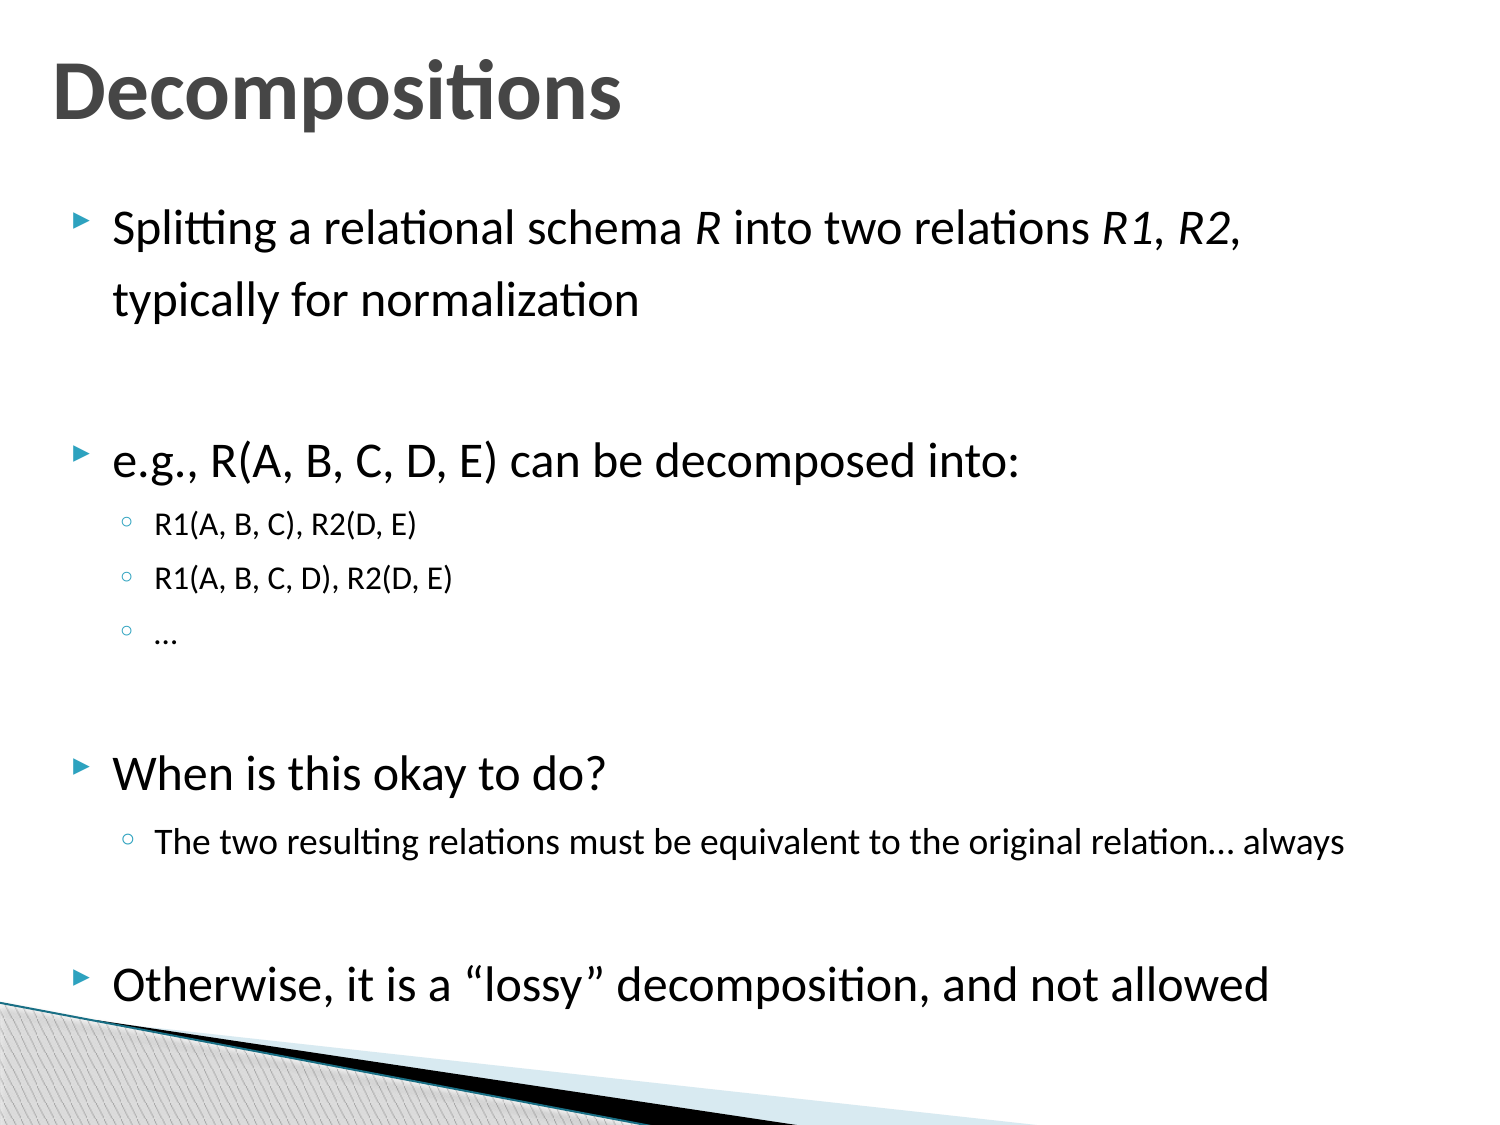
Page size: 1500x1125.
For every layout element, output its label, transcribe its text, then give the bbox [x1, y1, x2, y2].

list Splitting a relational schema R into two relations R1, R2, typically for normalization e.g., R(A, B, C, D, E) can be decomposed into: R1(A, B, C), R2(D, E) R1(A, B, C, D), R2(D, E) … When is this okay to do? The two resulting relations must be equivalent to the original relation… always Otherwise, it is a “lossy” decomposition, and not allowed [37, 174, 1426, 1013]
title Decompositions [37, 24, 1425, 145]
